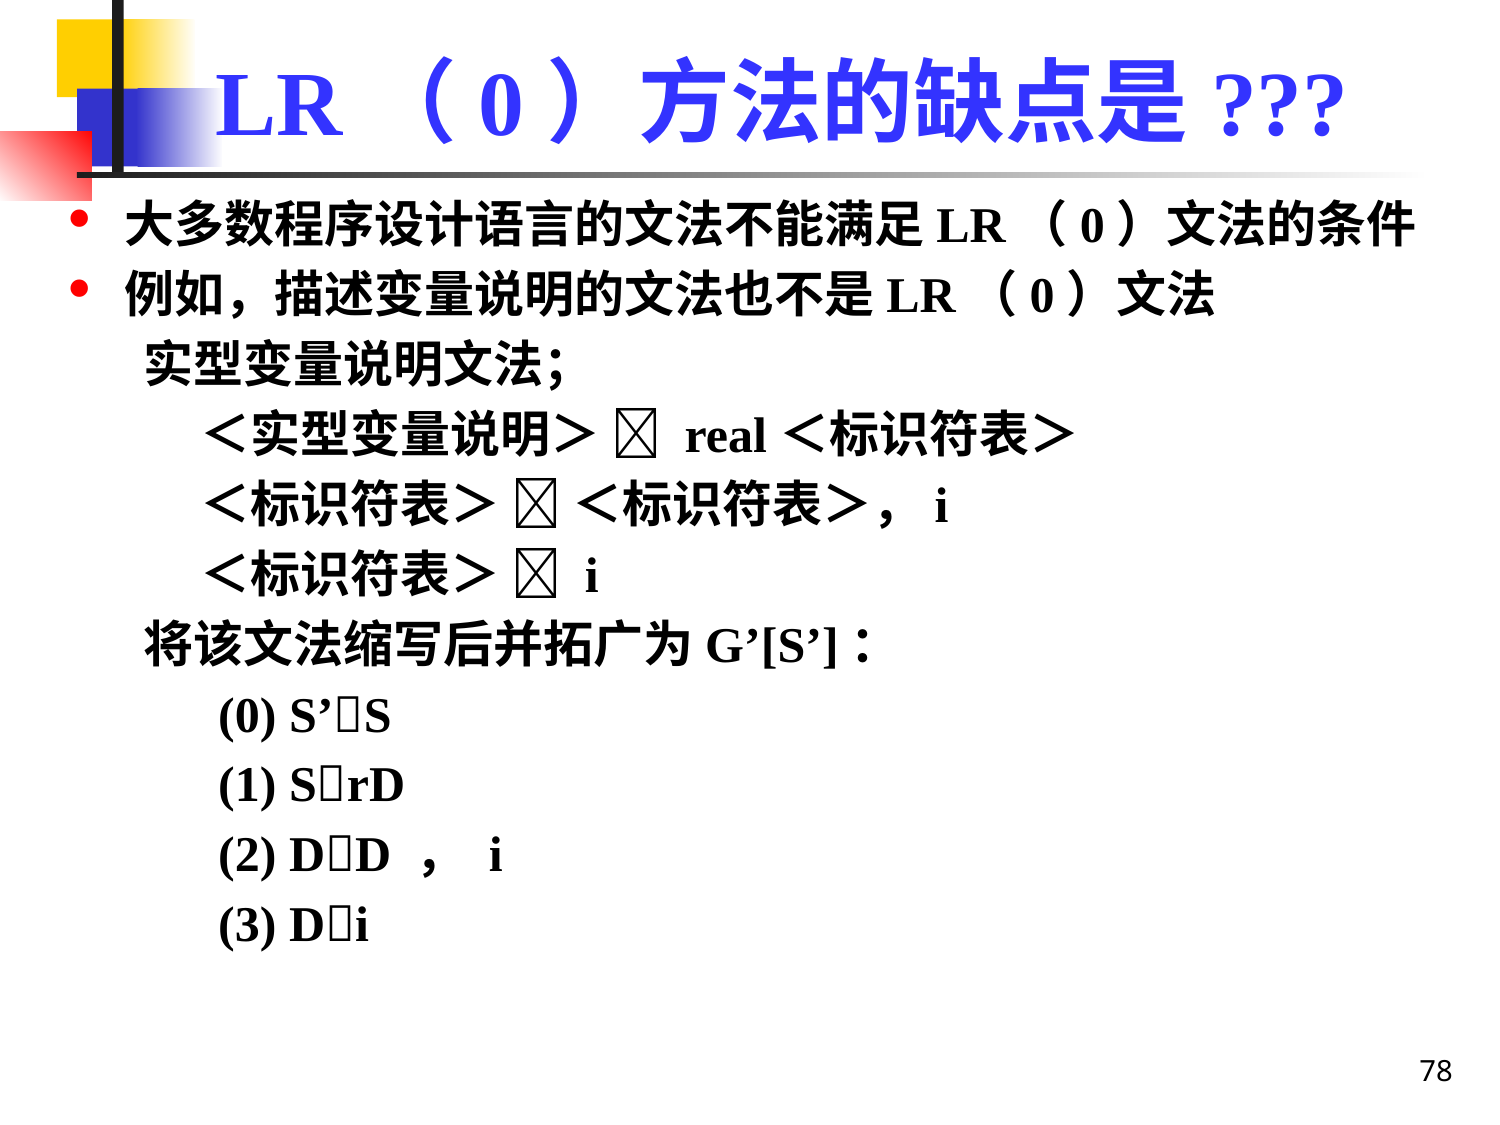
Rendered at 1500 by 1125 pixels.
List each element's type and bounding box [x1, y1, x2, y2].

list [53, 184, 1447, 1006]
slide_number [1154, 1023, 1468, 1100]
title [188, 35, 1376, 161]
